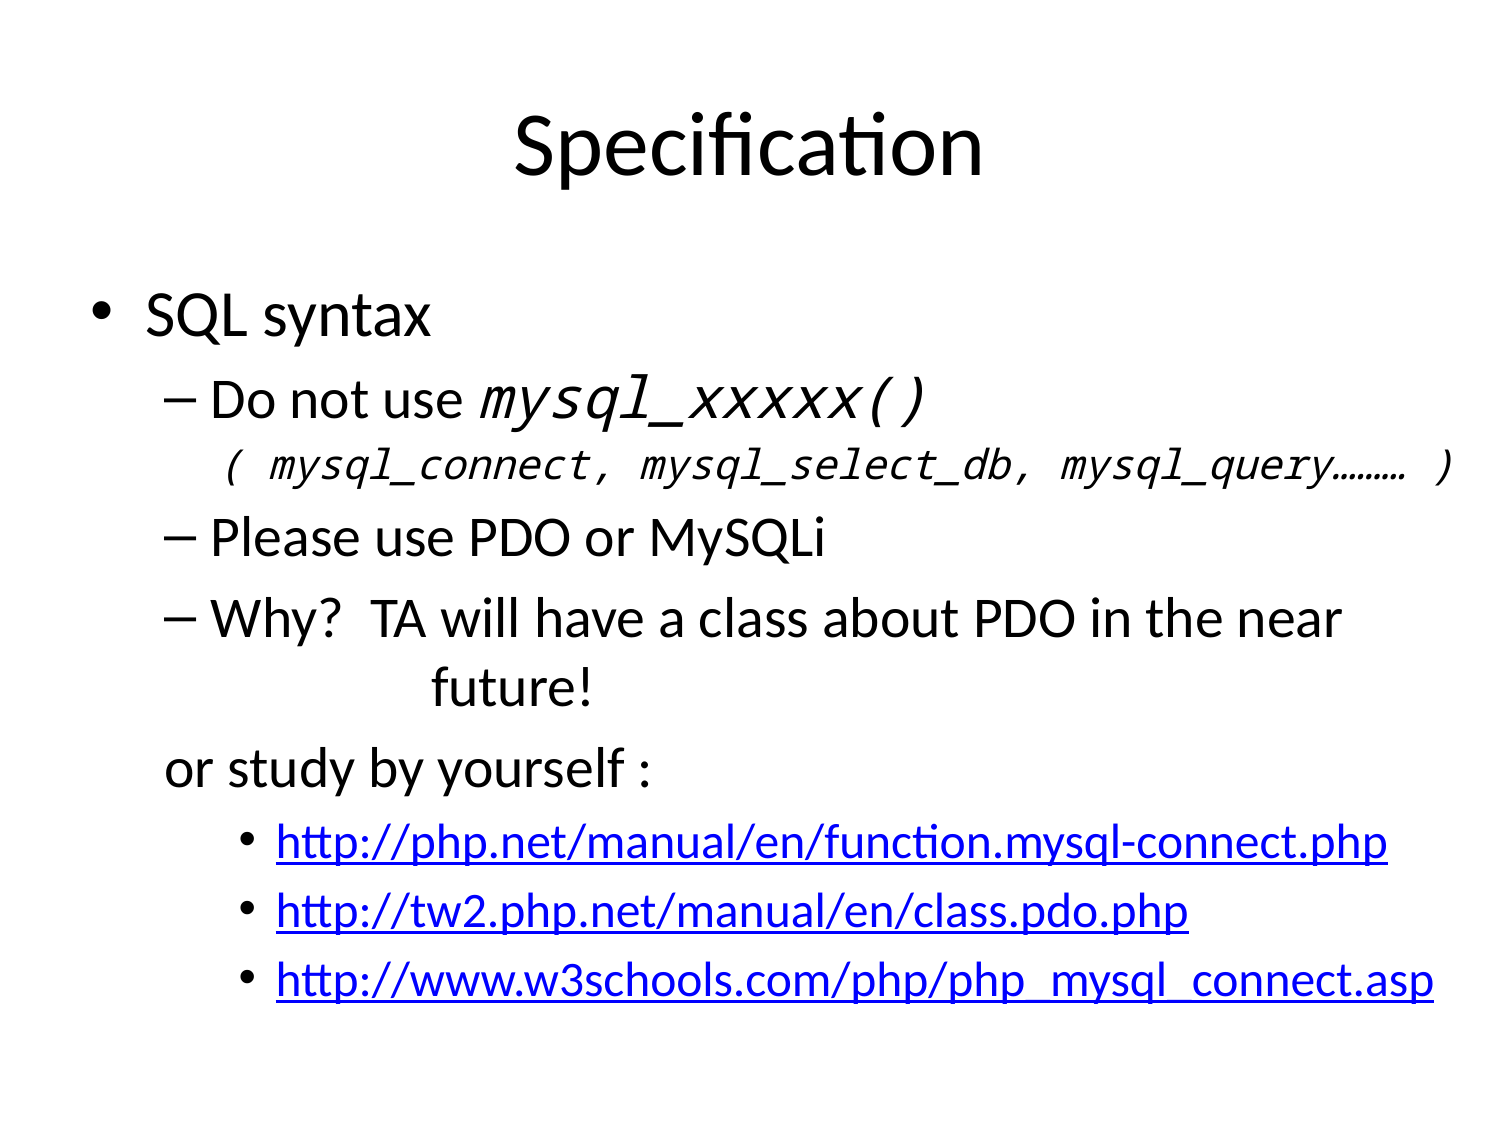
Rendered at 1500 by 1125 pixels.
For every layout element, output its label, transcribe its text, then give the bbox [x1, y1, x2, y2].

list SQL syntax Do not use mysql_xxxxx() ( mysql_connect, mysql_select_db, mysql_query……… ) Please use PDO or MySQLi Why? TA will have a class about PDO in the near future! or study by yourself : http://php.net/manual/en/function.mysql-connect.php http://tw2.php.net/manual/en/class.pdo.php http://www.w3schools.com/php/php_mysql_connect.asp [75, 262, 1471, 1083]
title Specification [75, 45, 1425, 233]
